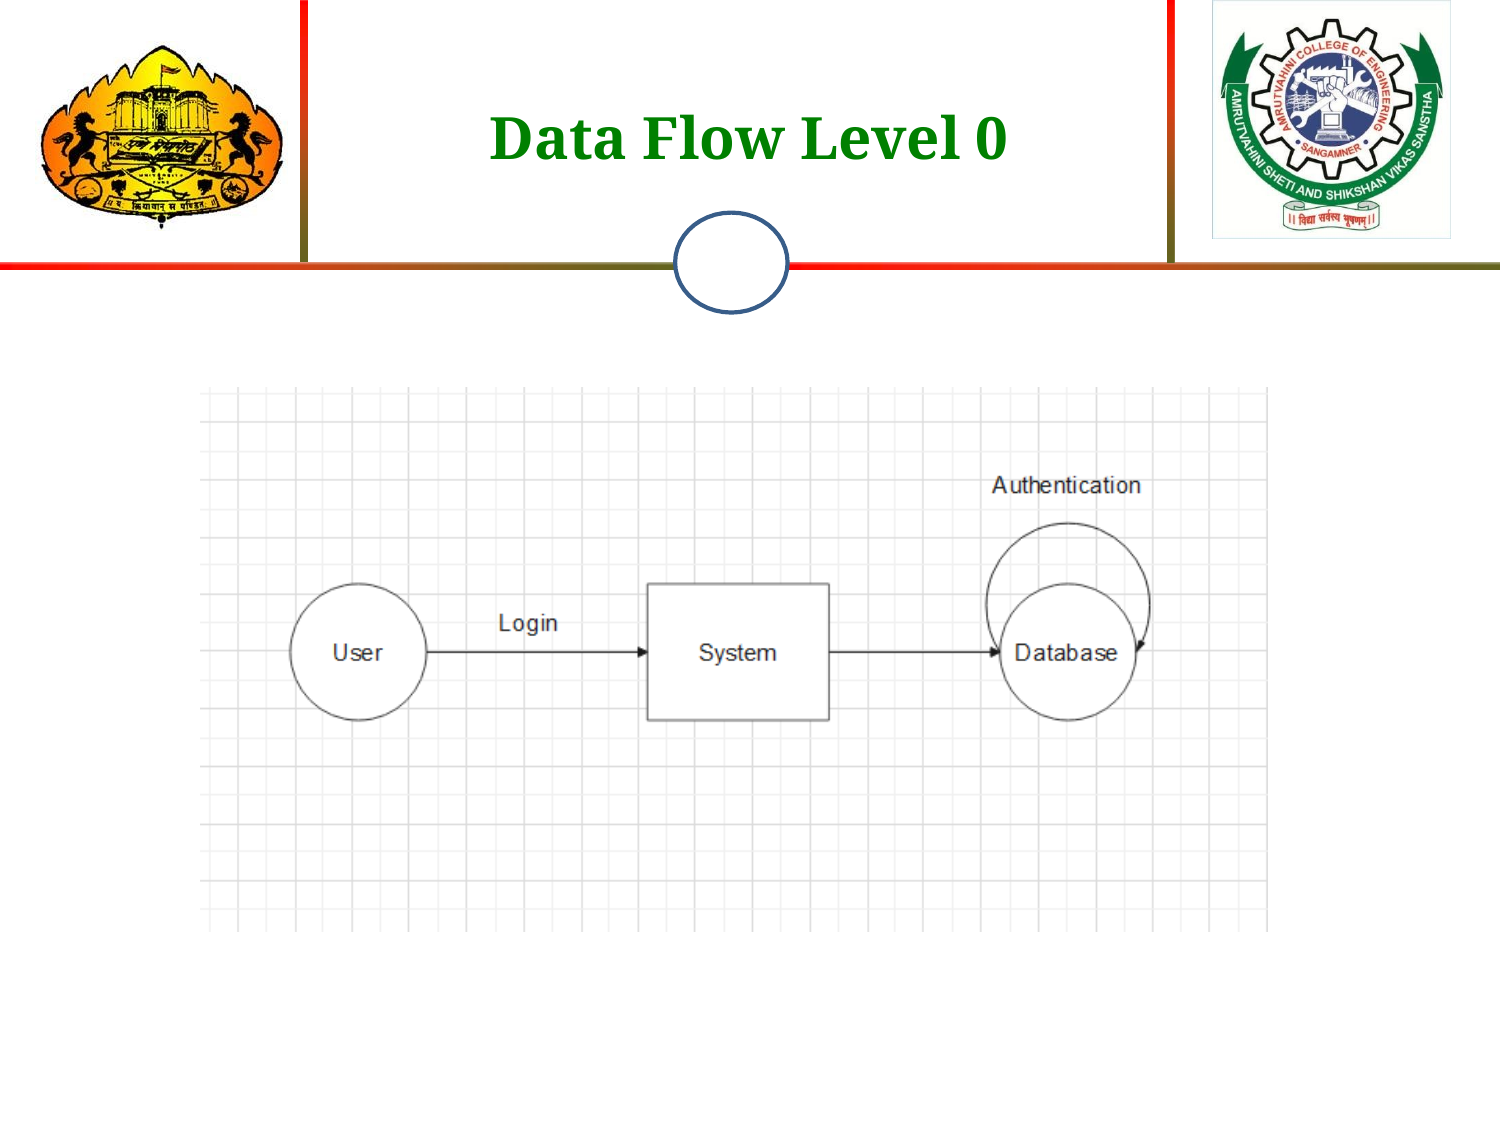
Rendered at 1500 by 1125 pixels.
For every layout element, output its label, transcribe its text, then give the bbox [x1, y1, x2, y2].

picture [0, 0, 673, 270]
picture [35, 41, 288, 231]
picture [790, 0, 1500, 270]
picture [1212, 0, 1451, 239]
picture [199, 387, 1268, 932]
title Data Flow Level 0 [489, 100, 1011, 172]
